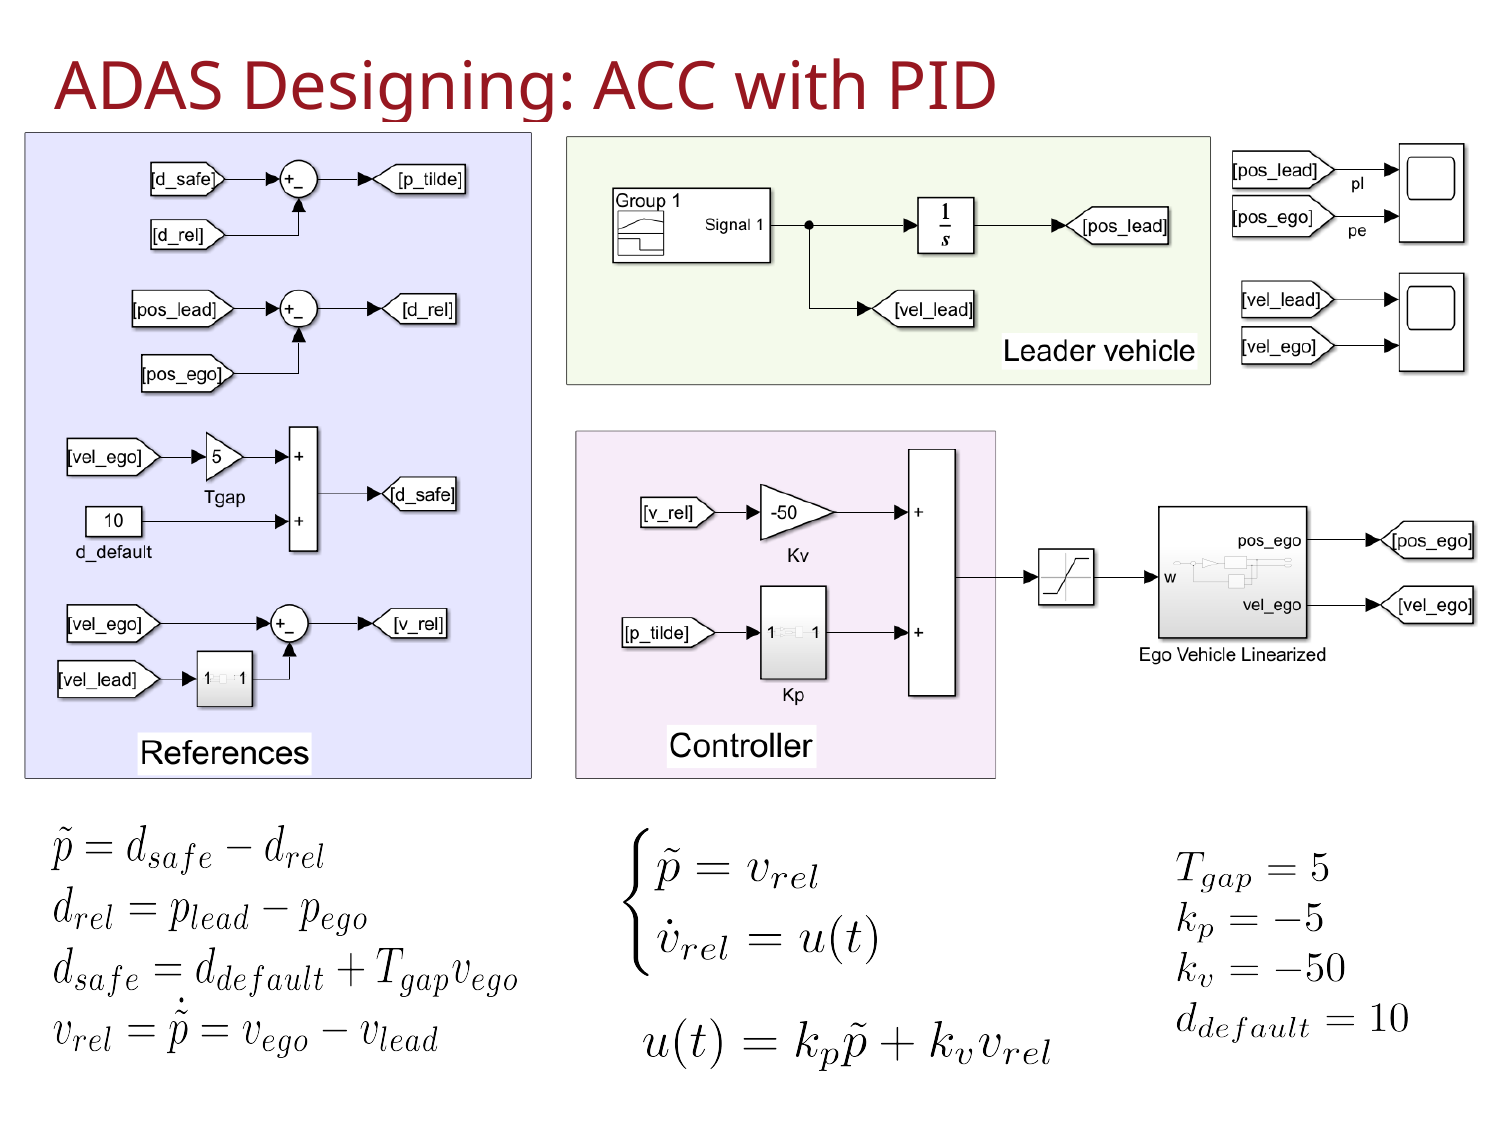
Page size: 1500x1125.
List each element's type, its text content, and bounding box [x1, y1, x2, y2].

picture [643, 1018, 1050, 1071]
text_box ADAS Designing: ACC with PID [39, 35, 1078, 121]
picture [622, 828, 877, 976]
picture [50, 824, 517, 1058]
picture [1176, 852, 1408, 1044]
picture [13, 122, 1487, 786]
